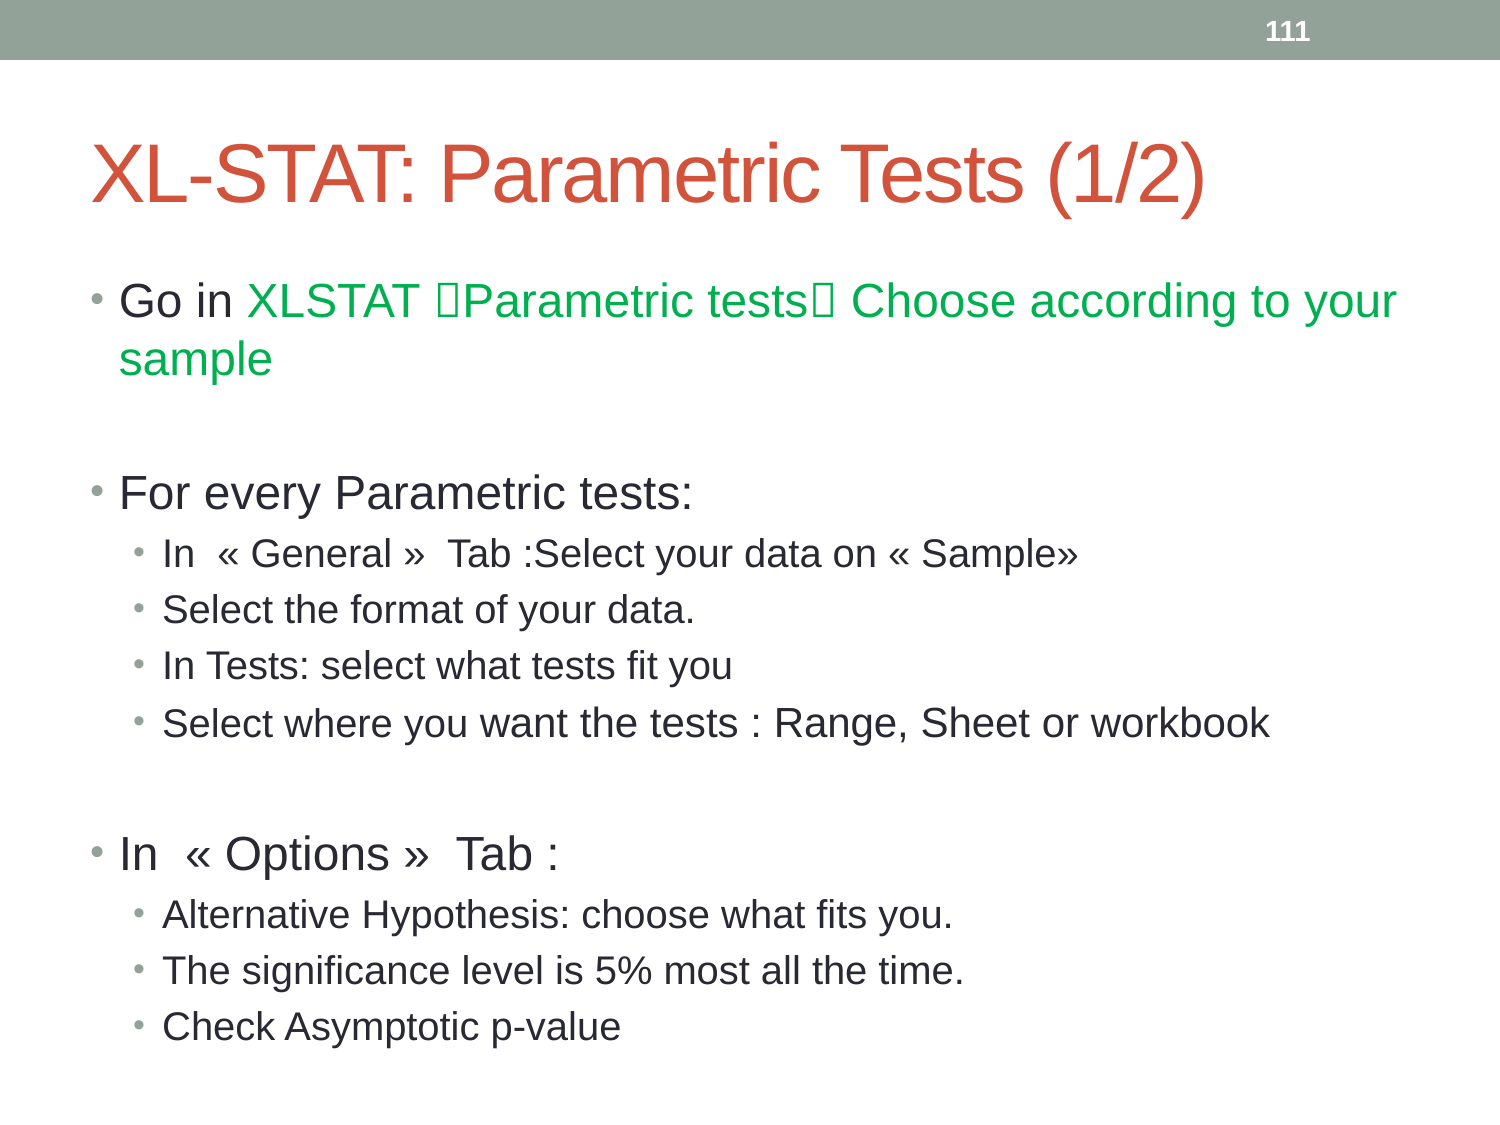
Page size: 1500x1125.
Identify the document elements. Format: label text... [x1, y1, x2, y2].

slide_number 111 [1250, 3, 1425, 57]
title XL-STAT: Parametric Tests (1/2) [75, 87, 1425, 250]
list Go in XLSTAT Parametric tests Choose according to your sample For every Parametric tests: In « General » Tab :Select your data on « Sample» Select the format of your data. In Tests: select what tests fit you Select where you want the tests : Range, Sheet or workbook In « Options » Tab : Alternative Hypothesis: choose what fits you. The significance level is 5% most all the time. Check Asymptotic p-value [75, 262, 1425, 1063]
